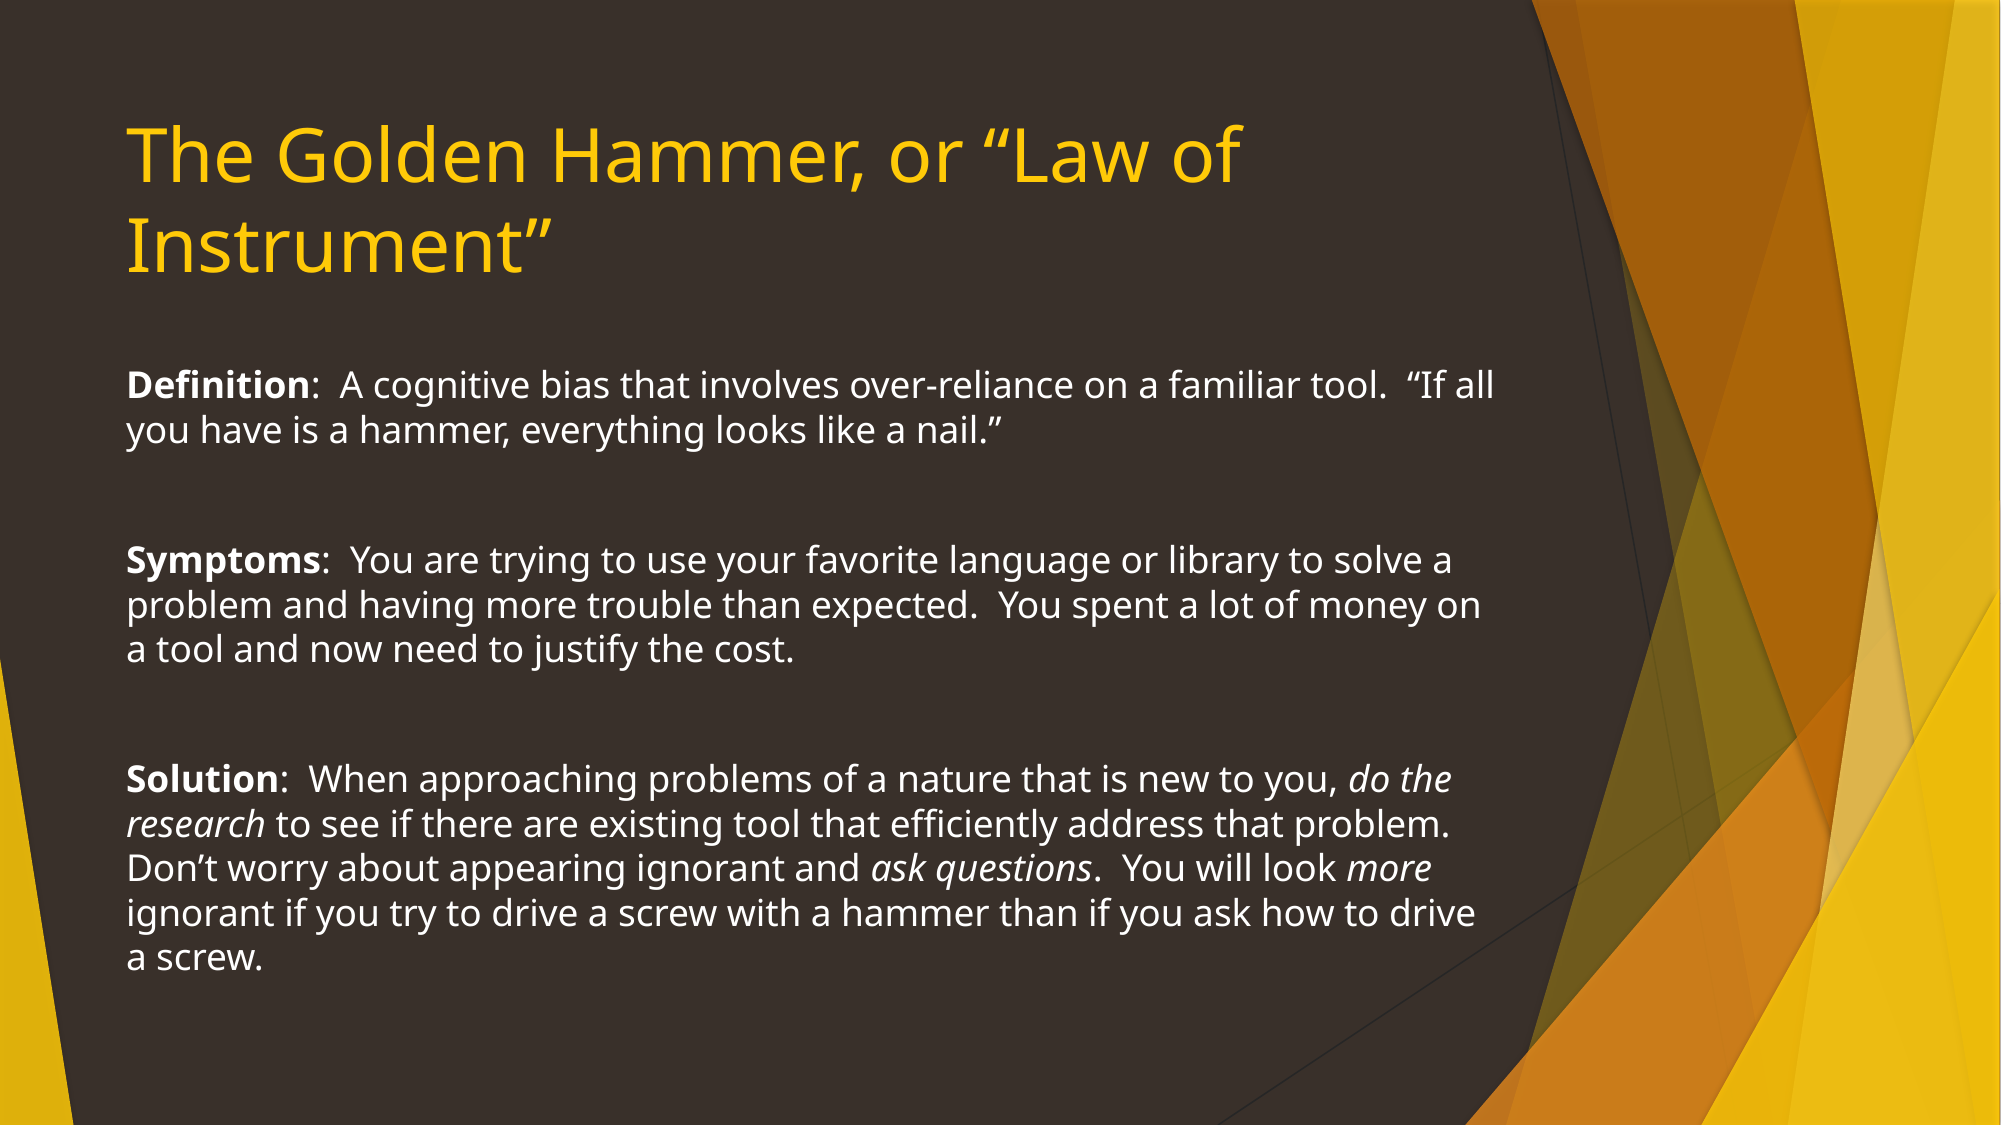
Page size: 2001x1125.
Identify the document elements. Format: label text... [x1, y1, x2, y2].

list Definition: A cognitive bias that involves over-reliance on a familiar tool. “If all you have is a hammer, everything looks like a nail.” Symptoms: You are trying to use your favorite language or library to solve a problem and having more trouble than expected. You spent a lot of money on a tool and now need to justify the cost. Solution: When approaching problems of a nature that is new to you, do the research to see if there are existing tool that efficiently address that problem. Don’t worry about appearing ignorant and ask questions. You will look more ignorant if you try to drive a screw with a hammer than if you ask how to drive a screw. [111, 354, 1522, 992]
title The Golden Hammer, or “Law of Instrument” [111, 99, 1522, 317]
